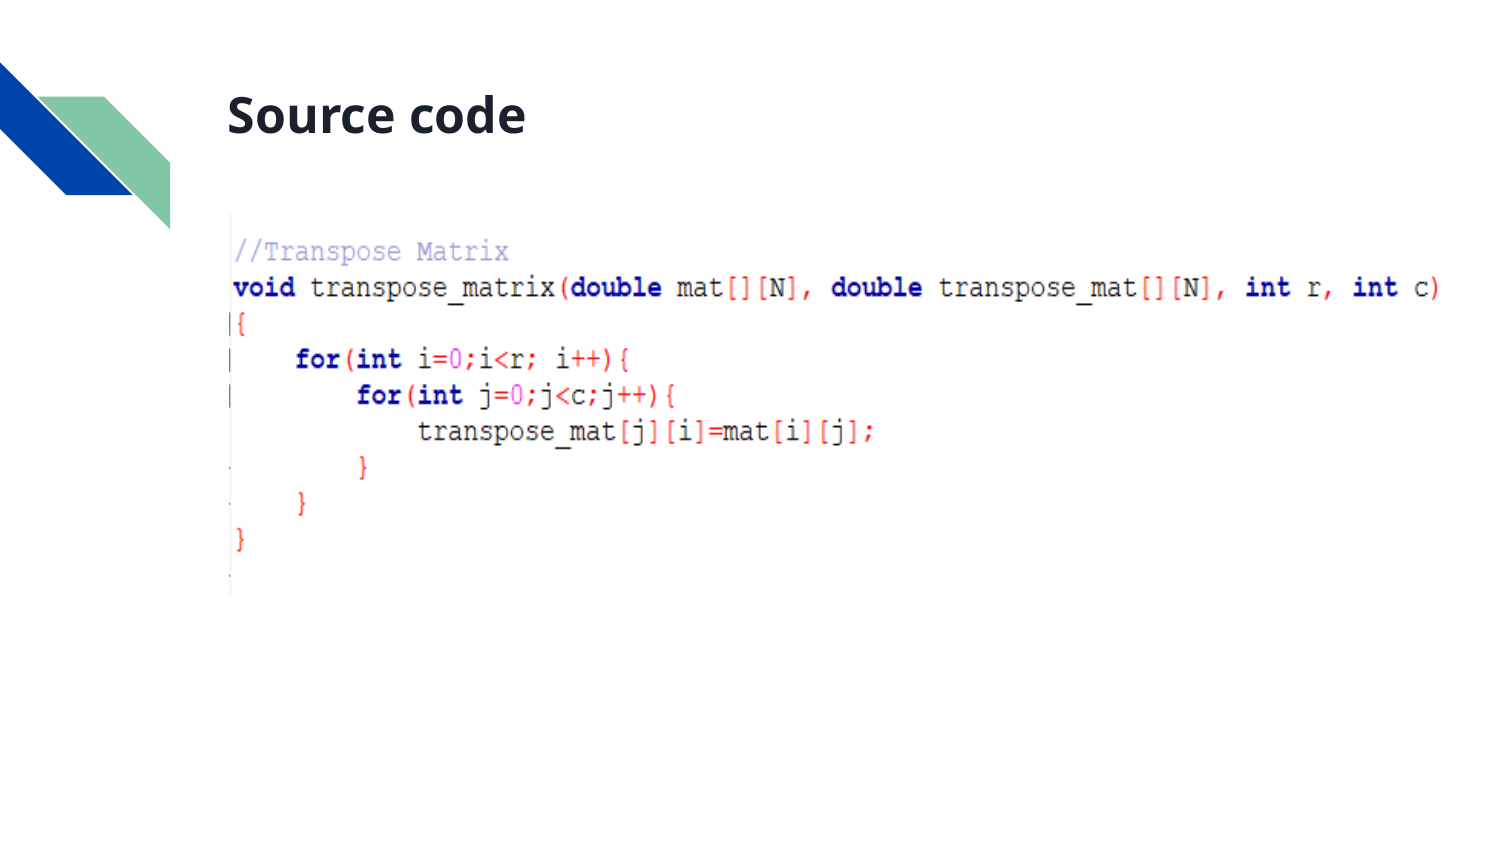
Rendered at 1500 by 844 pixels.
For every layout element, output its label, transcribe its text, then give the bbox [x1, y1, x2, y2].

picture [229, 214, 1446, 595]
title Source code [212, 64, 1368, 215]
